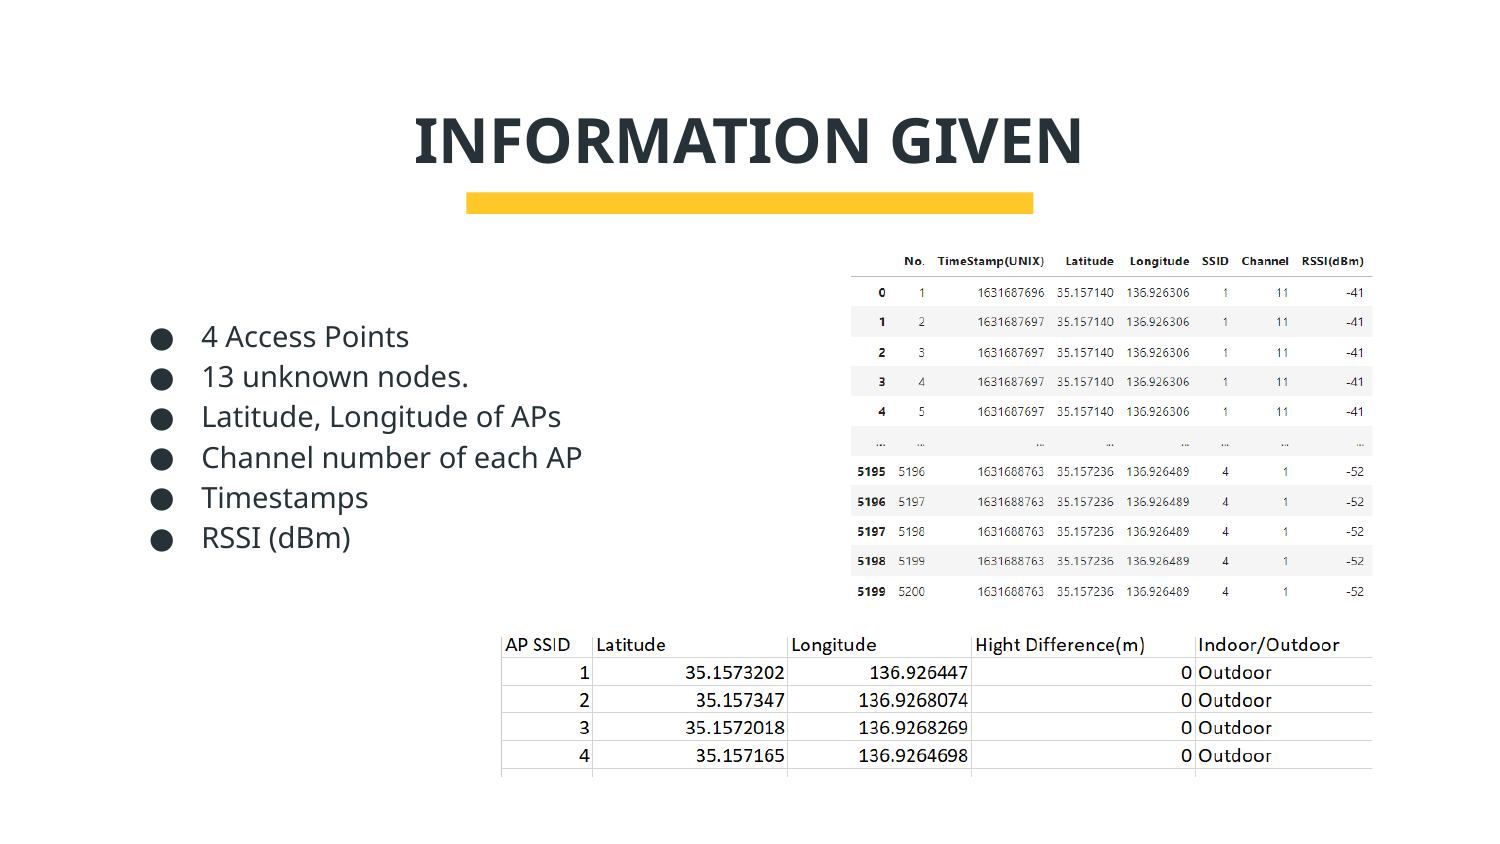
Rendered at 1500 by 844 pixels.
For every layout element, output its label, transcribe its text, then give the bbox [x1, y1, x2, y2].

list 4 Access Points 13 unknown nodes. Latitude, Longitude of APs Channel number of each AP Timestamps RSSI (dBm) [111, 298, 641, 576]
picture [500, 637, 1373, 777]
picture [842, 251, 1373, 604]
title INFORMATION GIVEN [111, 86, 1389, 193]
text_box [466, 192, 1034, 214]
